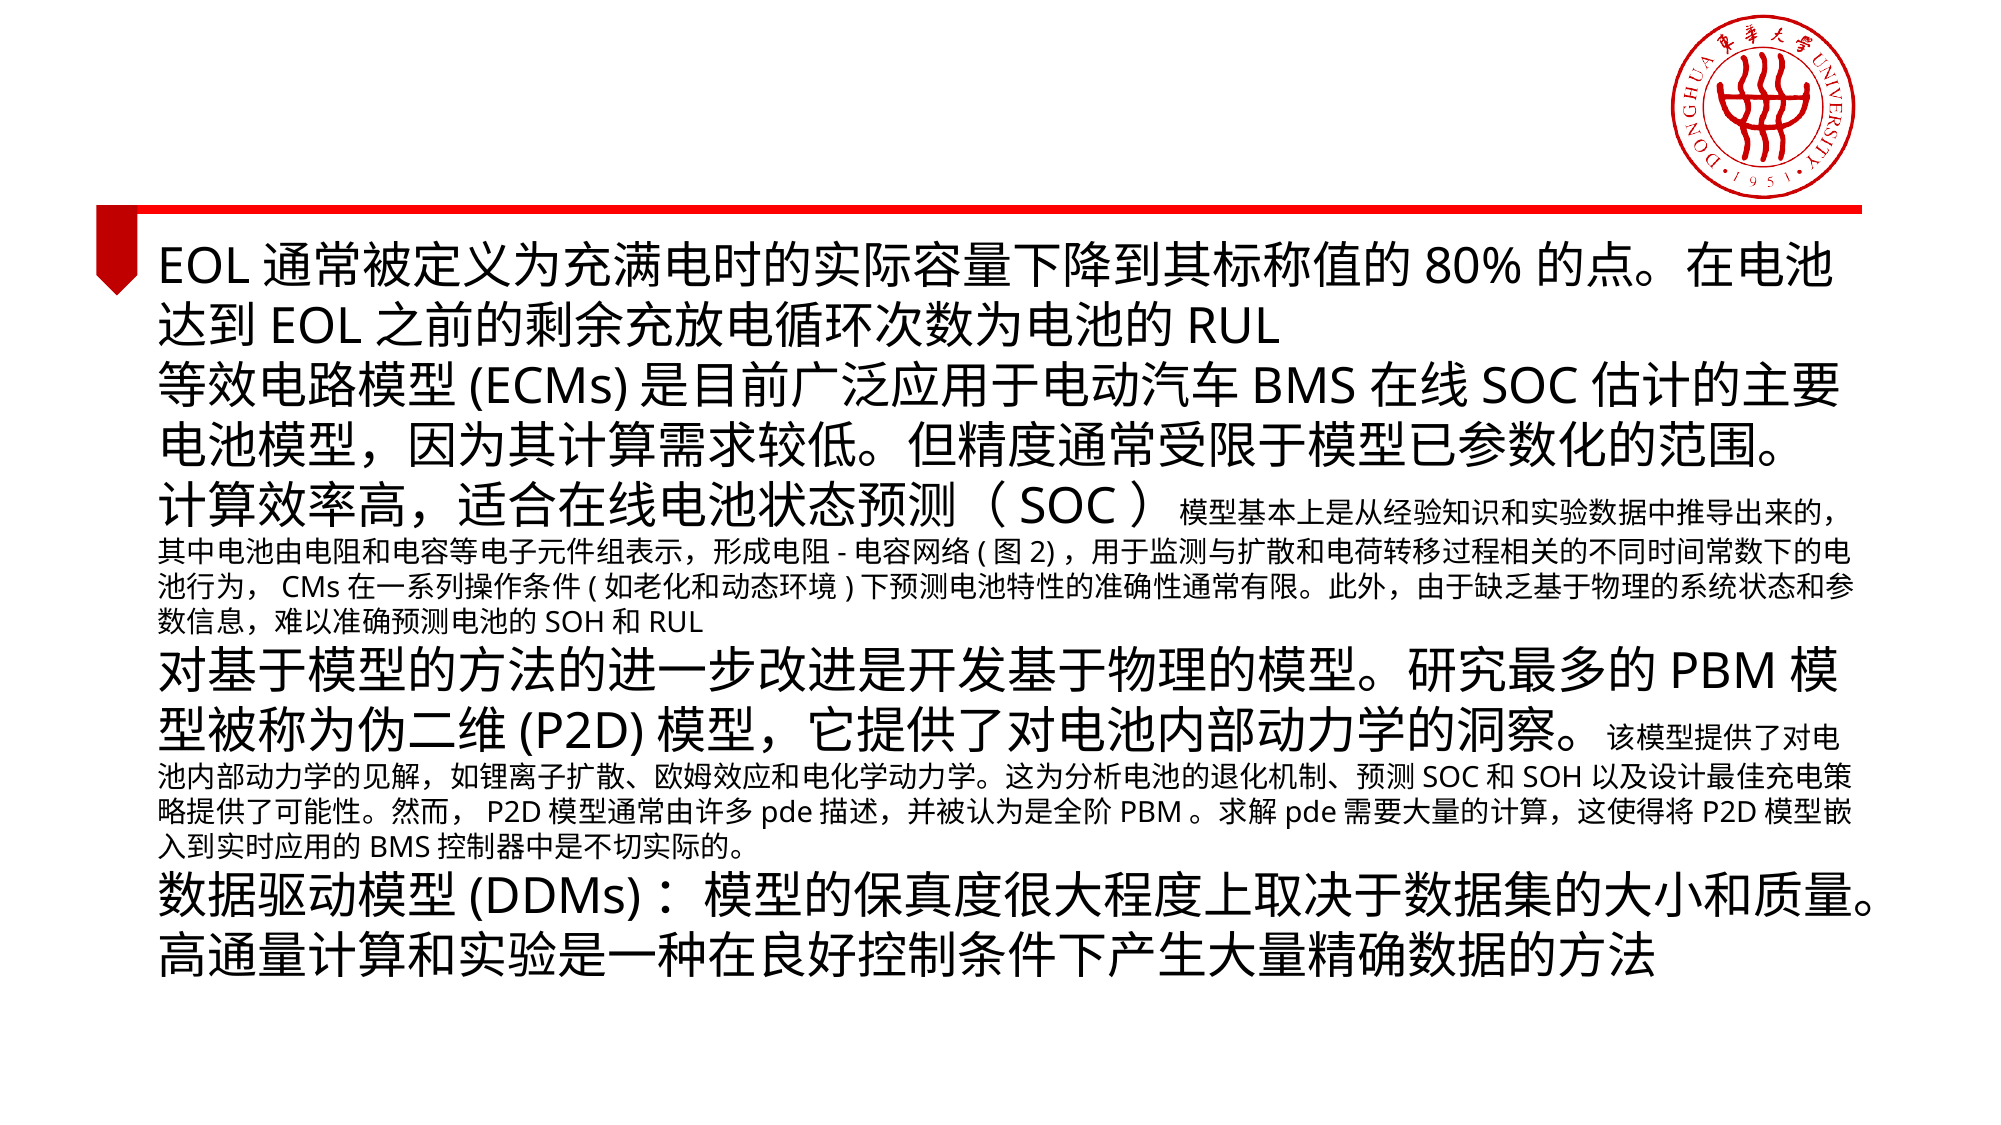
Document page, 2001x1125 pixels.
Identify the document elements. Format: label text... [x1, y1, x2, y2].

picture [1663, 13, 1863, 201]
text_box EOL通常被定义为充满电时的实际容量下降到其标称值的80%的点。在电池达到EOL之前的剩余充放电循环次数为电池的RUL 等效电路模型(ECMs)是目前广泛应用于电动汽车BMS在线SOC估计的主要电池模型，因为其计算需求较低。但精度通常受限于模型已参数化的范围。计算效率高，适合在线电池状态预测（SOC）模型基本上是从经验知识和实验数据中推导出来的，其中电池由电阻和电容等电子元件组表示，形成电阻-电容网络(图2)，用于监测与扩散和电荷转移过程相关的不同时间常数下的电池行为，CMs在一系列操作条件(如老化和动态环境)下预测电池特性的准确性通常有限。此外，由于缺乏基于物理的系统状态和参数信息，难以准确预测电池的SOH和RUL 对基于模型的方法的进一步改进是开发基于物理的模型。研究最多的PBM模型被称为伪二维(P2D)模型，它提供了对电池内部动力学的洞察。该模型提供了对电池内部动力学的见解，如锂离子扩散、欧姆效应和电化学动力学。这为分析电池的退化机制、预测SOC和SOH以及设计最佳充电策略提供了可能性。然而，P2D模型通常由许多pde描述，并被认为是全阶PBM。求解pde需要大量的计算，这使得将P2D模型嵌入到实时应用的BMS控制器中是不切实际的。 数据驱动模型(DDMs)：模型的保真度很大程度上取决于数据集的大小和质量。高通量计算和实验是一种在良好控制条件下产生大量精确数据的方法 [142, 226, 1872, 991]
